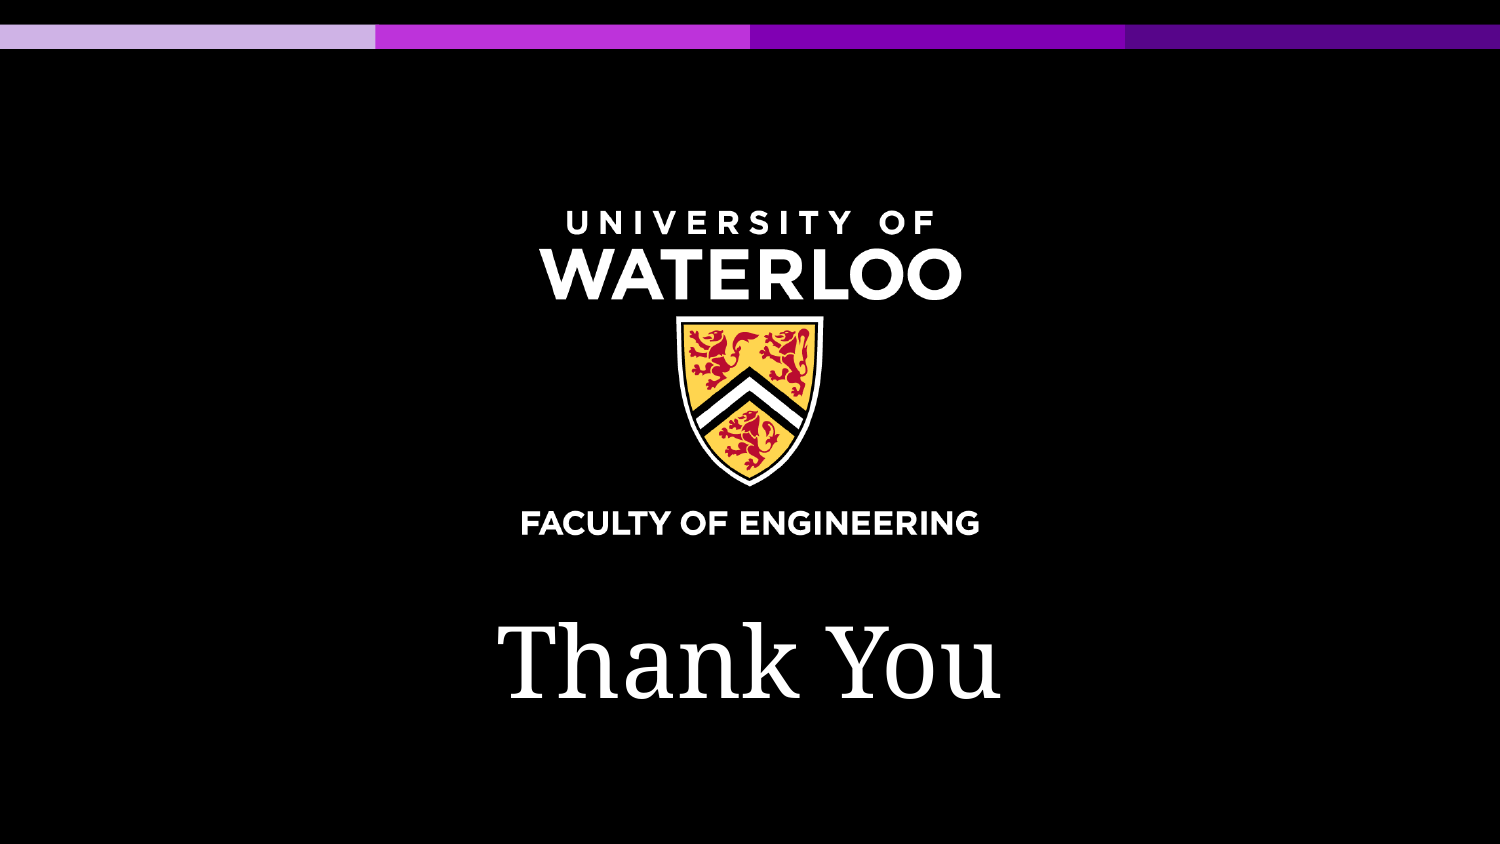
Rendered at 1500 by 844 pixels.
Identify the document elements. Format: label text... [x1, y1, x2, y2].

picture [375, 121, 1125, 576]
title Thank You [90, 576, 1410, 768]
